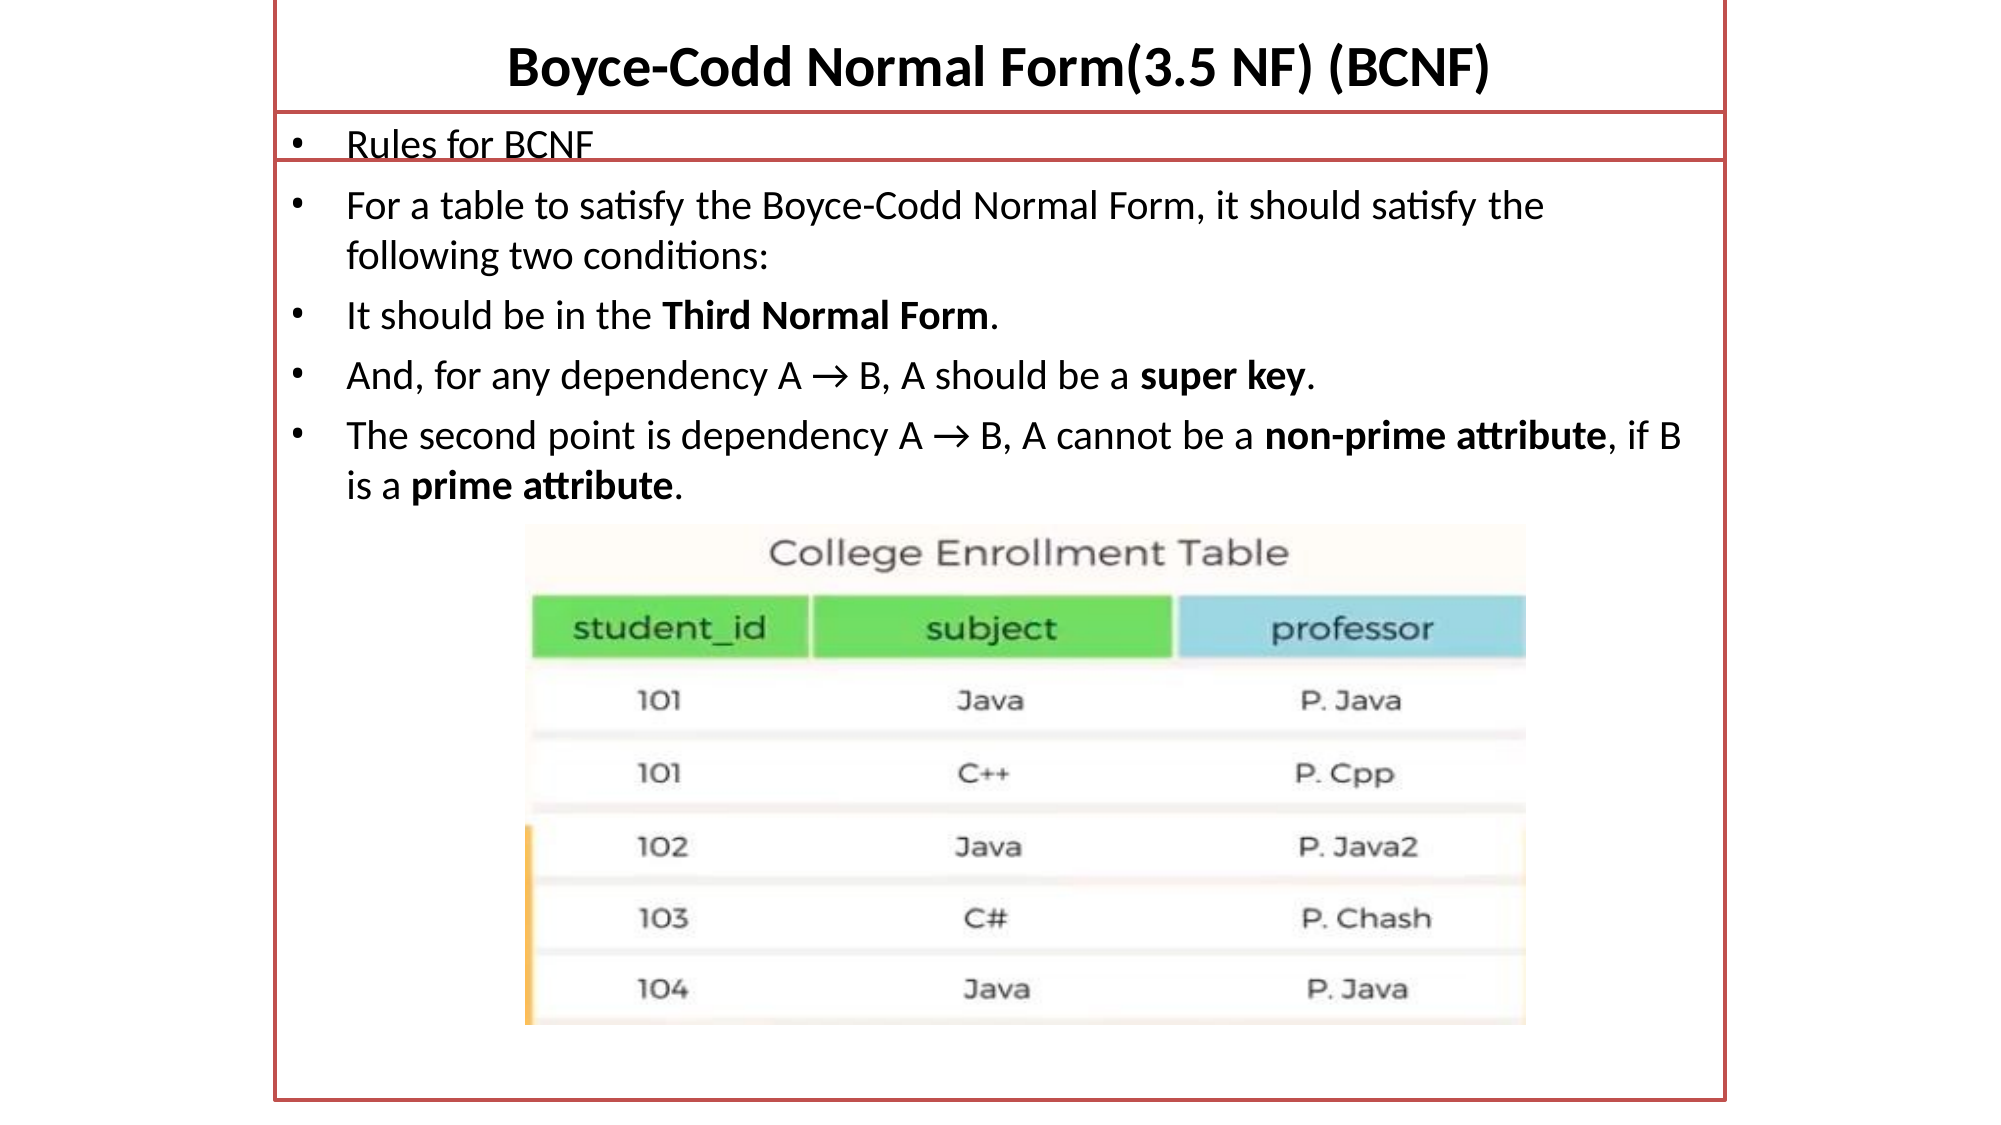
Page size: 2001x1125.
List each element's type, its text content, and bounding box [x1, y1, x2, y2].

text_box Rules for BCNF For a table to satisfy the Boyce-Codd Normal Form, it should satisfy the following two conditions: It should be in the Third Normal Form. And, for any dependency A → B, A should be a super key. The second point is dependency A → B, A cannot be a non-prime attribute, if B is a prime attribute. [287, 105, 1686, 508]
picture [524, 524, 1526, 1025]
text_box [275, 112, 1726, 1100]
title Boyce-Codd Normal Form(3.5 NF) (BCNF) [275, 0, 1725, 112]
